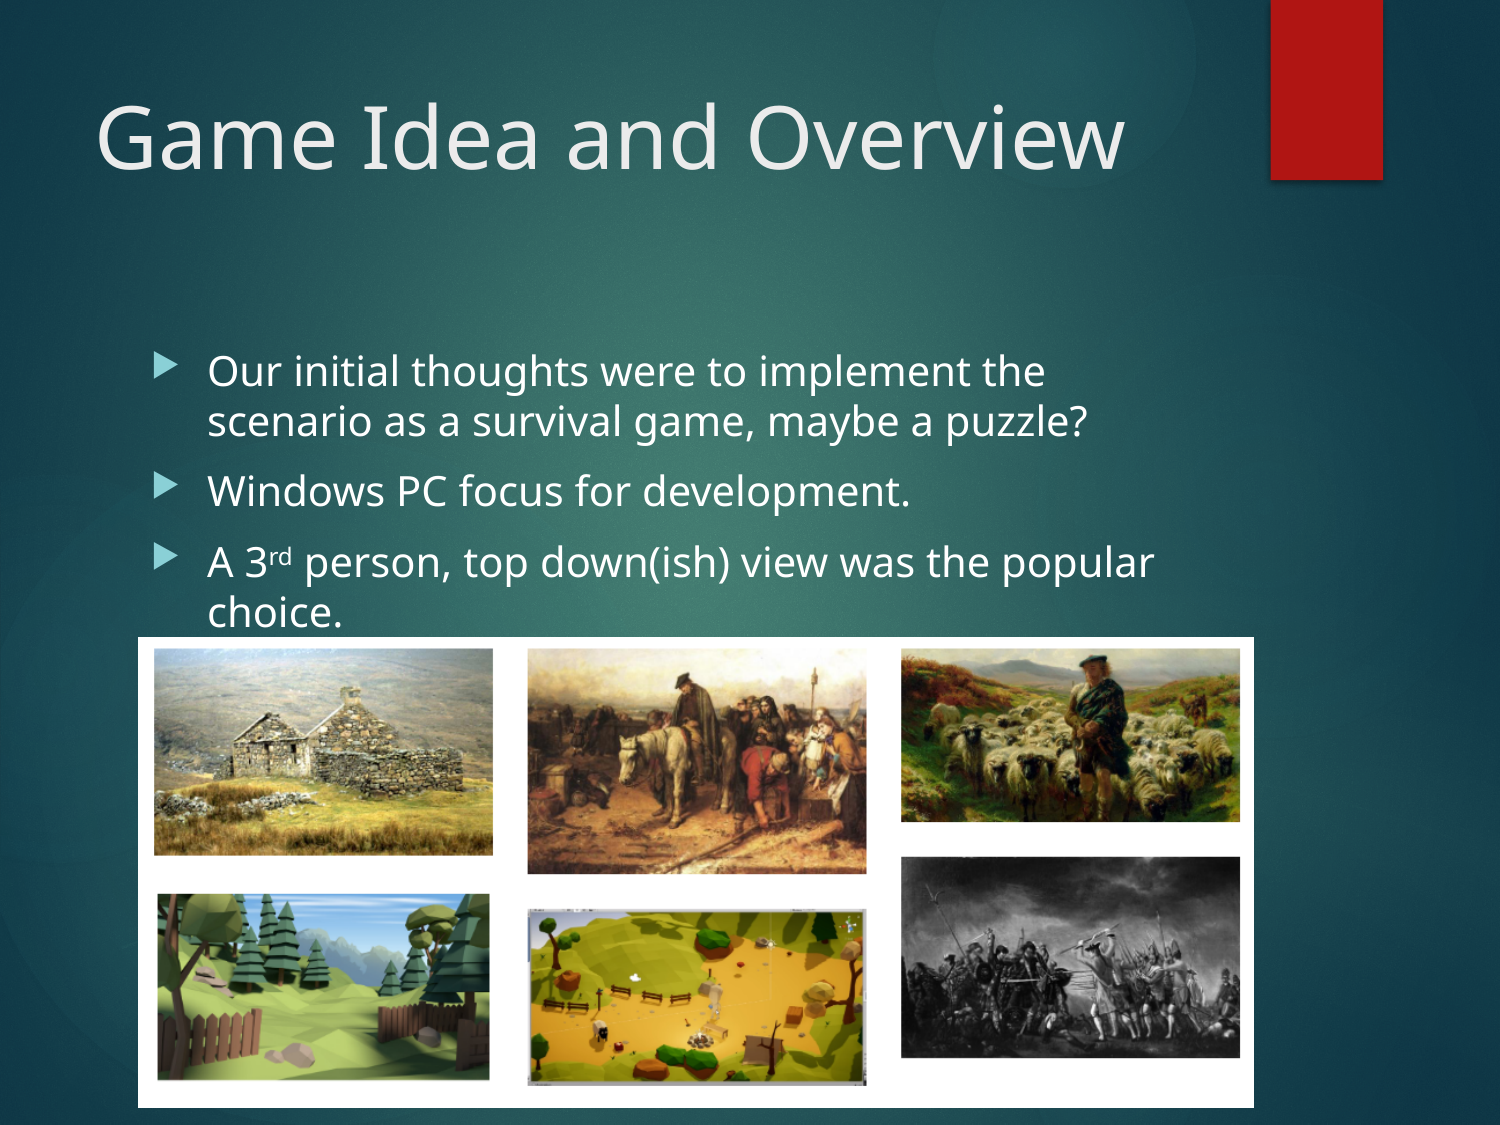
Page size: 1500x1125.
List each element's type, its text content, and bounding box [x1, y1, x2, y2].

picture [138, 637, 1254, 1108]
list Our initial thoughts were to implement the scenario as a survival game, maybe a puzzle? Windows PC focus for development. A 3rd person, top down(ish) view was the popular choice. [135, 336, 1237, 638]
title Game Idea and Overview [79, 74, 1237, 304]
